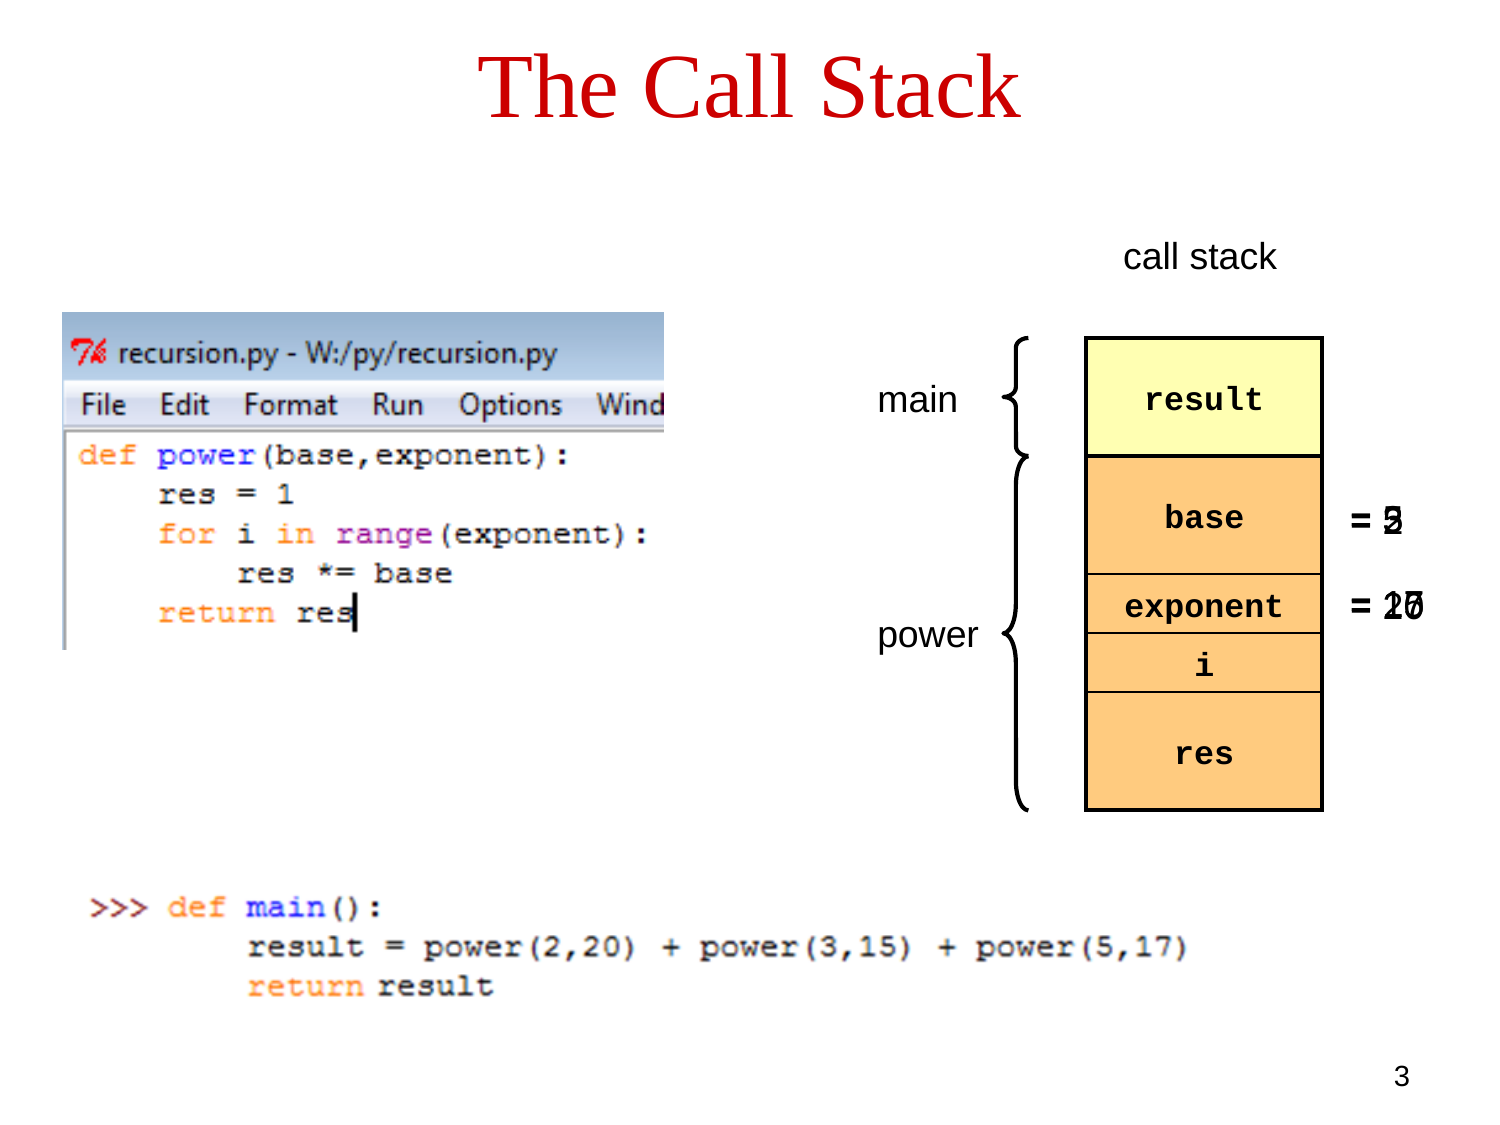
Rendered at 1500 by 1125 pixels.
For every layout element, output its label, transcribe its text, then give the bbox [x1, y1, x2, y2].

text_box main [862, 367, 1025, 428]
text_box [1015, 337, 1029, 454]
text_box result [1086, 337, 1323, 454]
text_box call stack [987, 224, 1413, 285]
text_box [862, 455, 1323, 811]
text_box = 5 [1327, 487, 1488, 548]
text_box The Call Stack [74, 0, 1425, 175]
slide_number 3 [1074, 1049, 1426, 1088]
picture [62, 312, 664, 651]
picture [87, 887, 1191, 1015]
text_box = 17 [1327, 572, 1488, 633]
